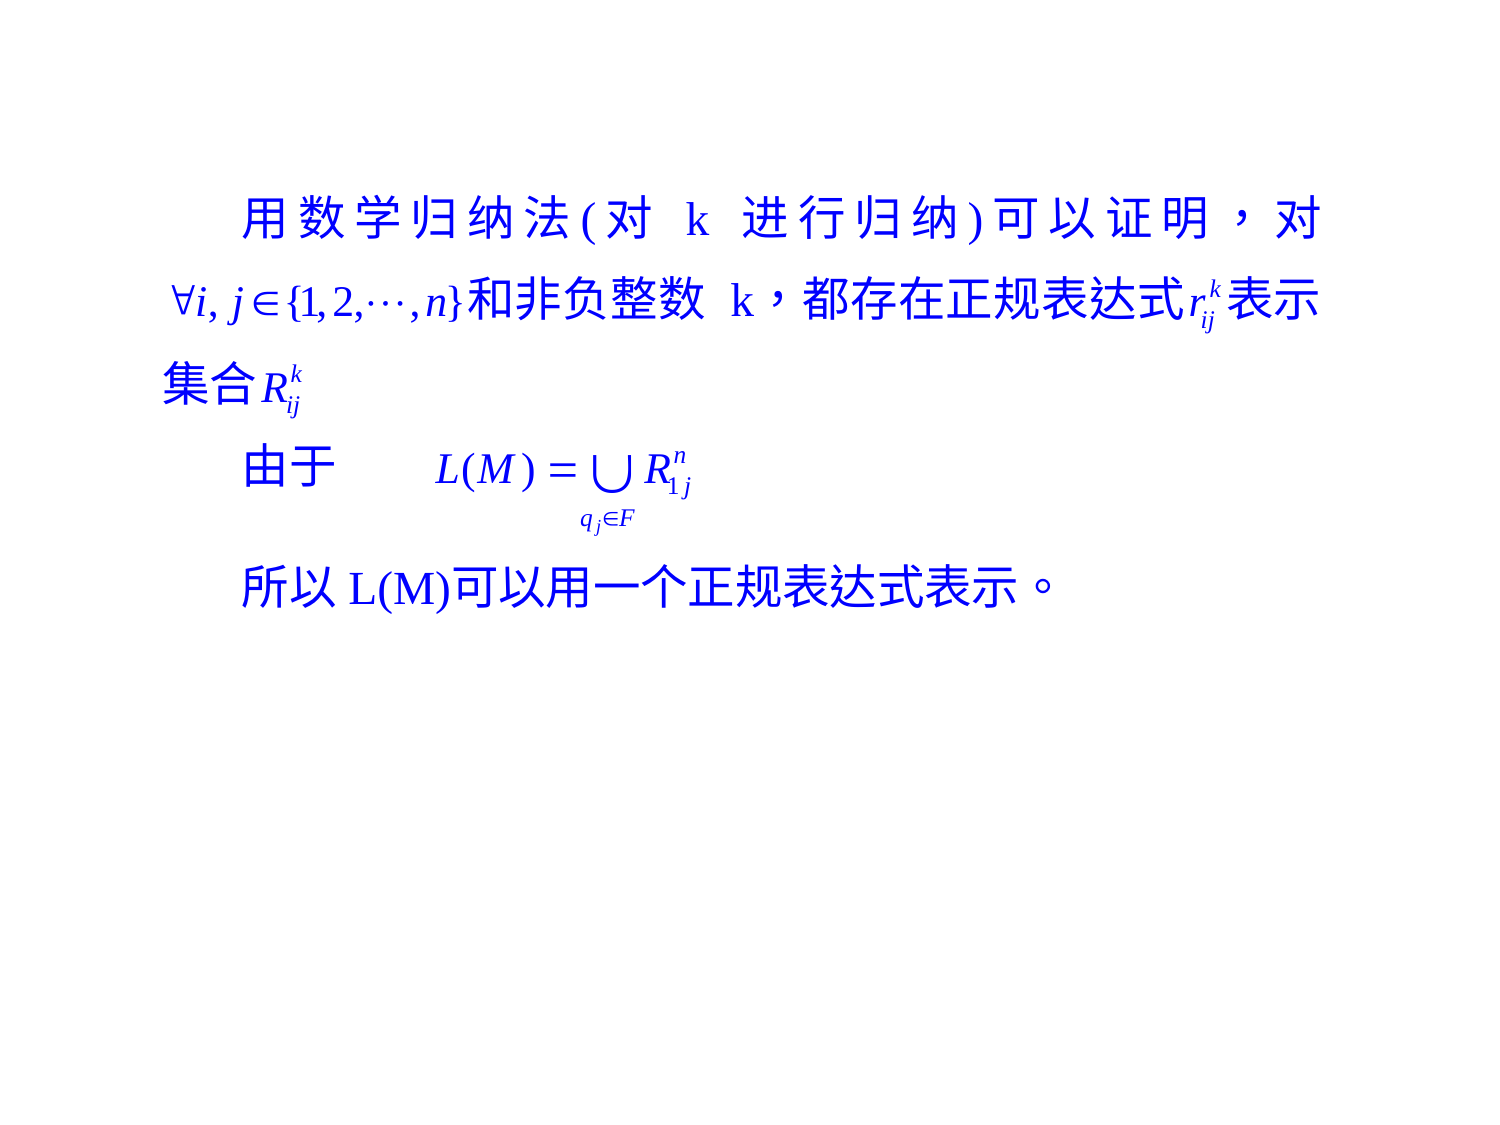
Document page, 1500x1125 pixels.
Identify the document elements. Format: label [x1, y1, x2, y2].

list [162, 175, 1324, 958]
